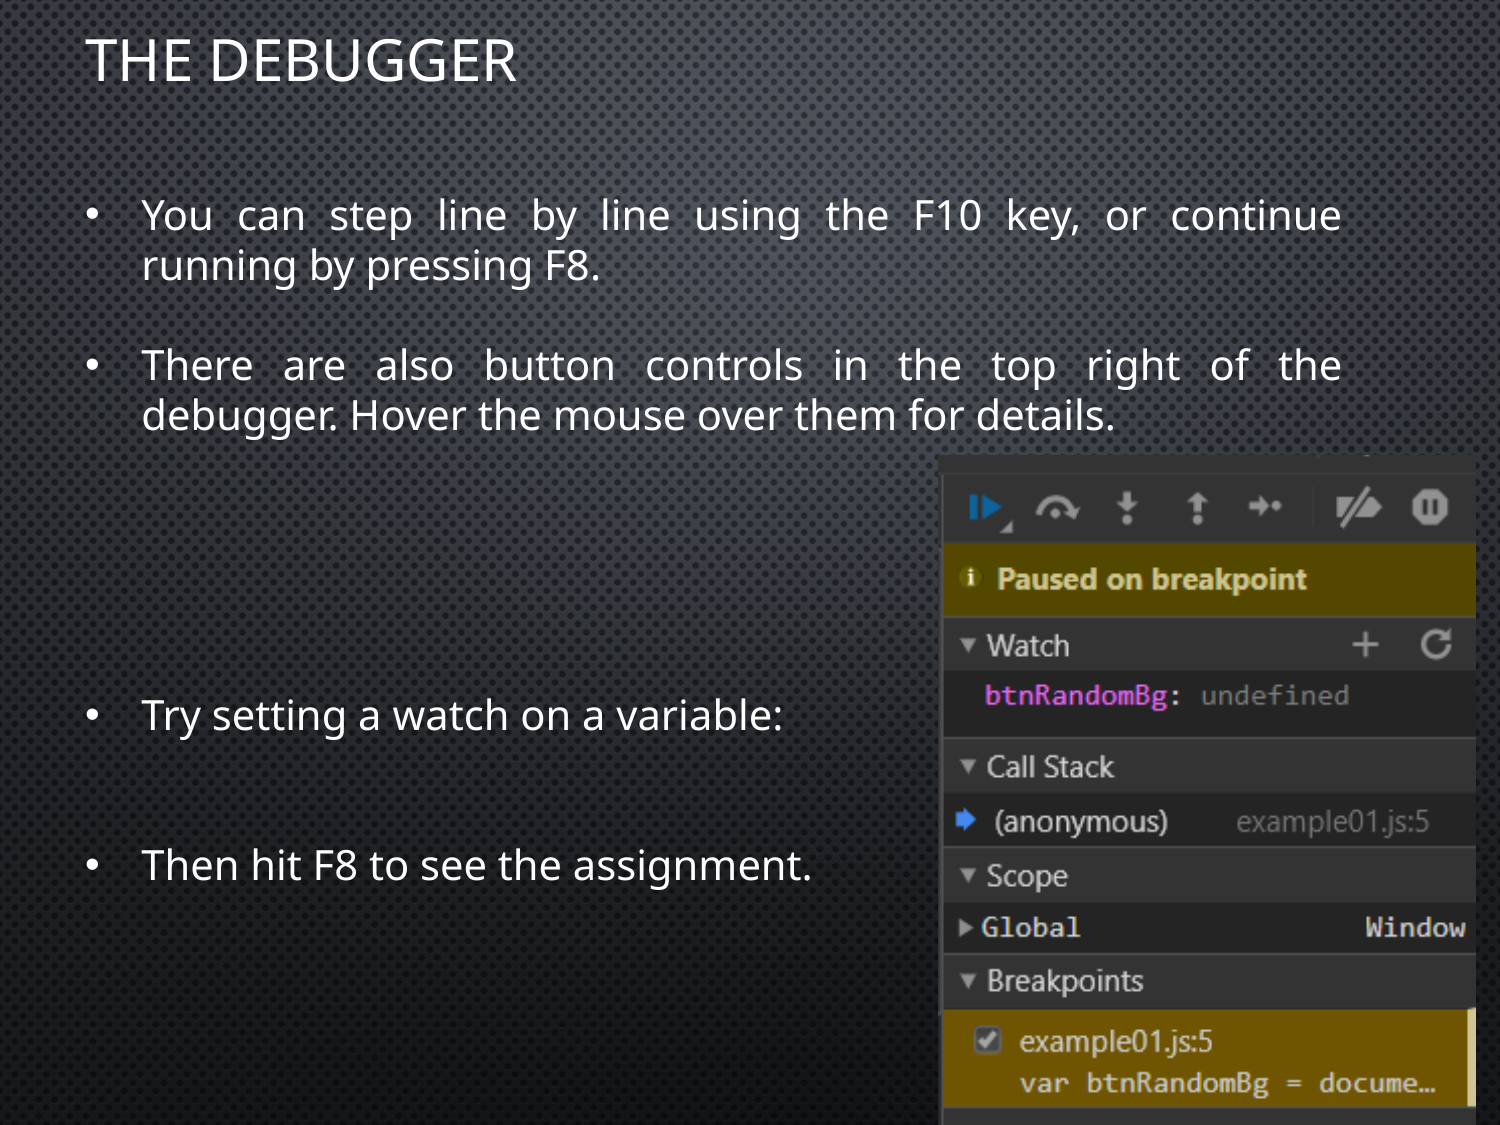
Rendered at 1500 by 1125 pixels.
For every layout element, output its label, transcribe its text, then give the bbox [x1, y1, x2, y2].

title The Debugger [70, 34, 1228, 152]
picture [938, 455, 1476, 1125]
text_box You can step line by line using the F10 key, or continue running by pressing F8. There are also button controls in the top right of the debugger. Hover the mouse over them for details. Try setting a watch on a variable: Then hit F8 to see the assignment. [70, 181, 1358, 947]
